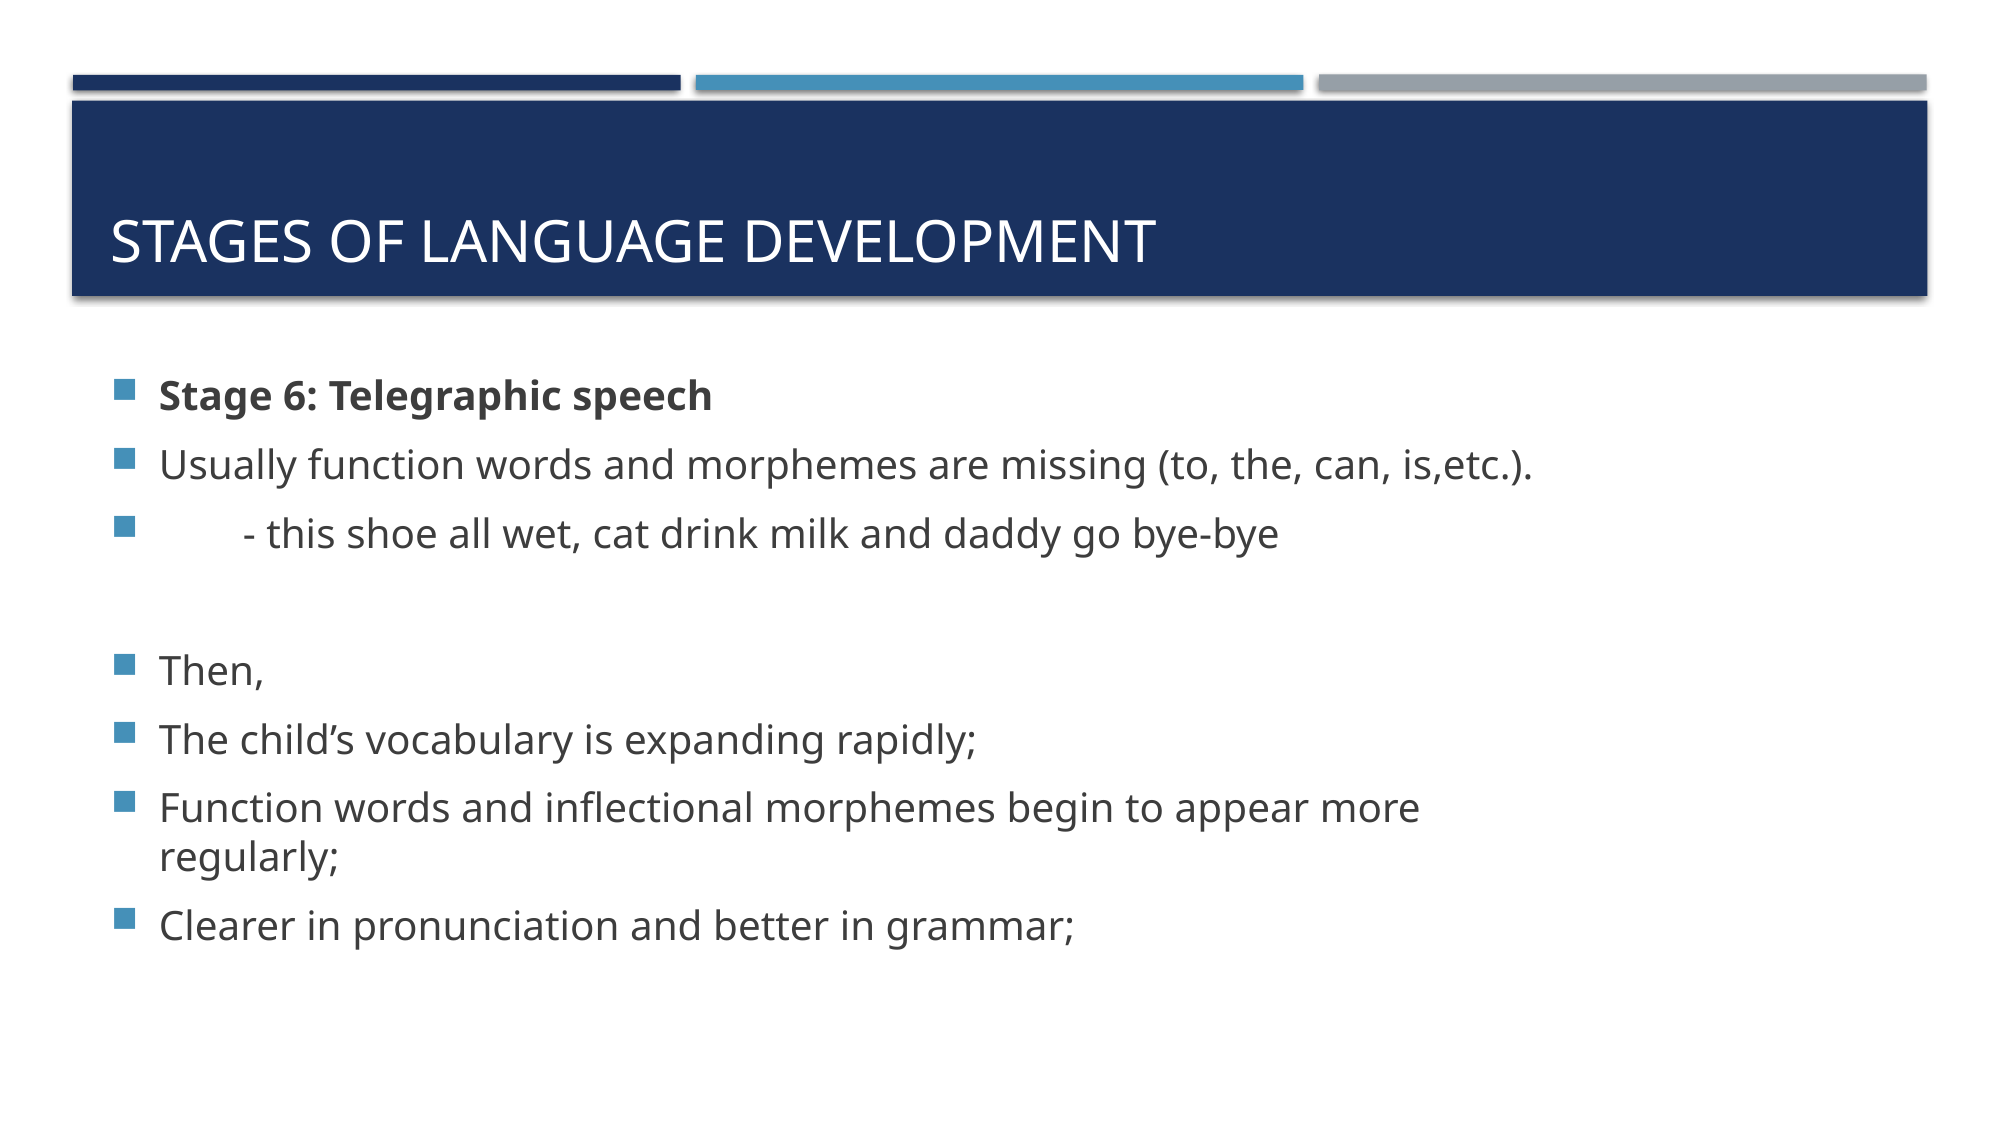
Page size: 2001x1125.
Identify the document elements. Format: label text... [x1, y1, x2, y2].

title Stages of language development [95, 115, 1905, 282]
list Stage 6: Telegraphic speech Usually function words and morphemes are missing (to, the, can, is,etc.). - this shoe all wet, cat drink milk and daddy go bye-bye Then, The child’s vocabulary is expanding rapidly; Function words and inflectional morphemes begin to appear more regularly; Clearer in pronunciation and better in grammar; [95, 357, 1593, 962]
